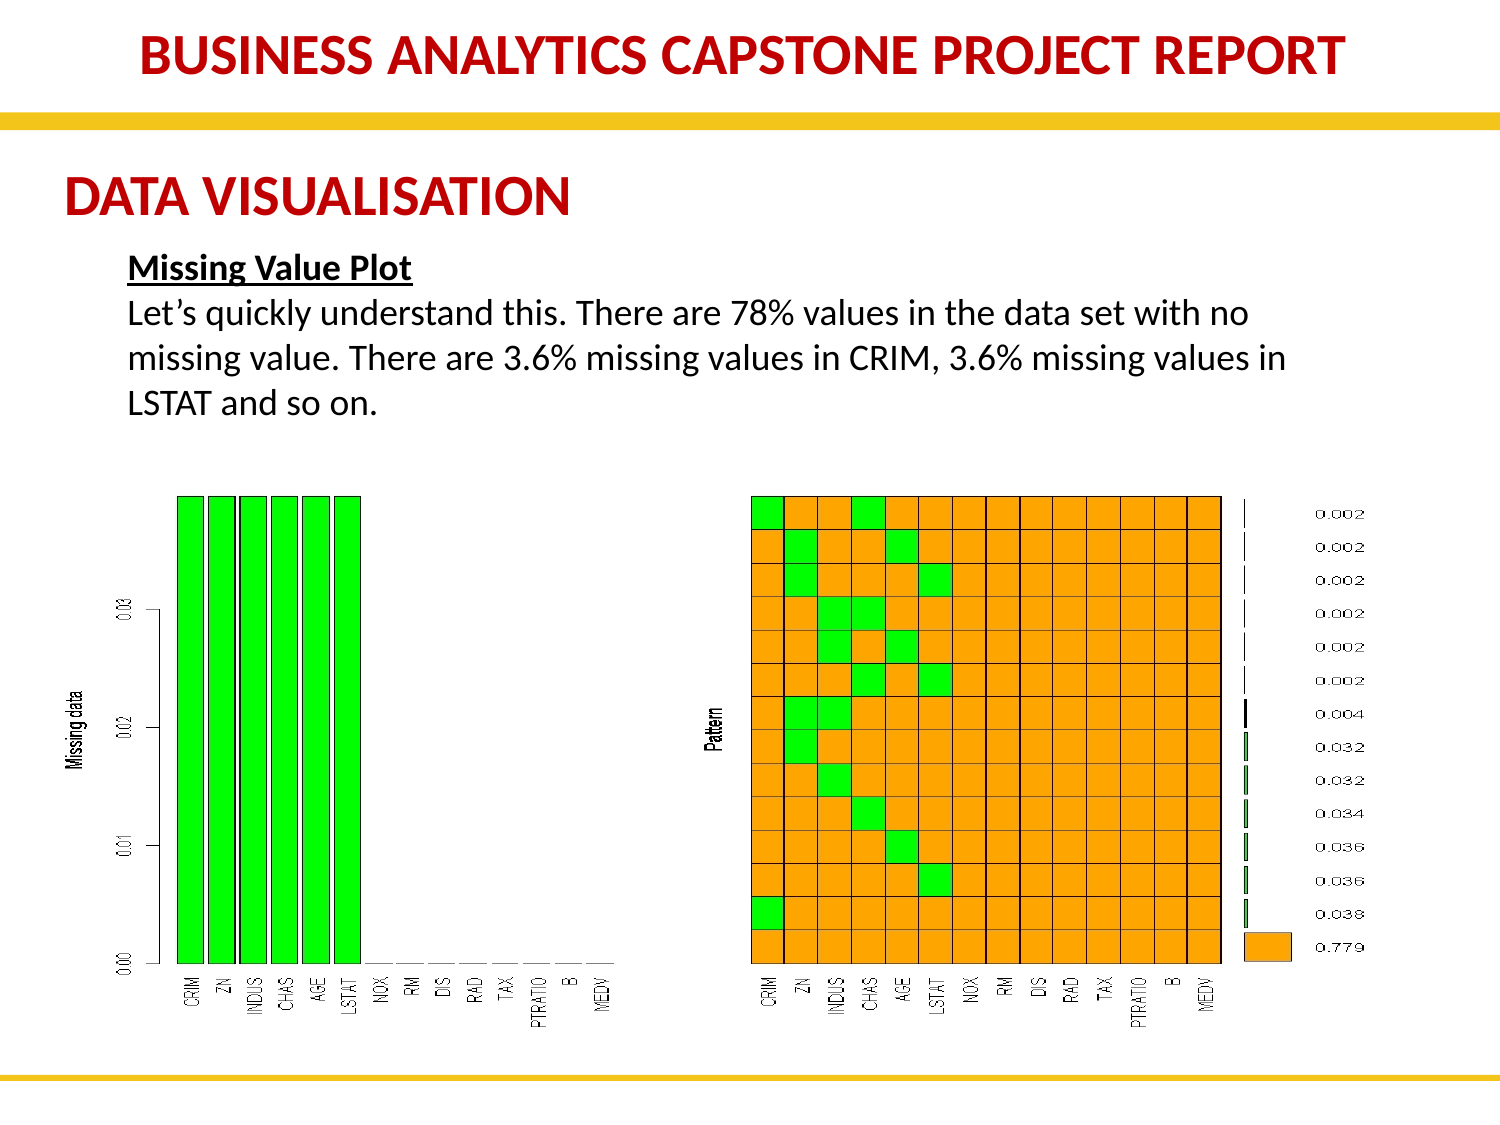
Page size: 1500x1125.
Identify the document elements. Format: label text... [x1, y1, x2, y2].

text_box Missing Value Plot Let’s quickly understand this. There are 78% values in the data set with no missing value. There are 3.6% missing values in CRIM, 3.6% missing values in LSTAT and so on. [112, 235, 1388, 431]
text_box DATA VISUALISATION [49, 149, 1437, 235]
picture [48, 474, 1413, 1034]
text_box [0, 1073, 1500, 1083]
text_box BUSINESS ANALYTICS CAPSTONE PROJECT REPORT [49, 8, 1437, 94]
text_box [0, 110, 1500, 132]
